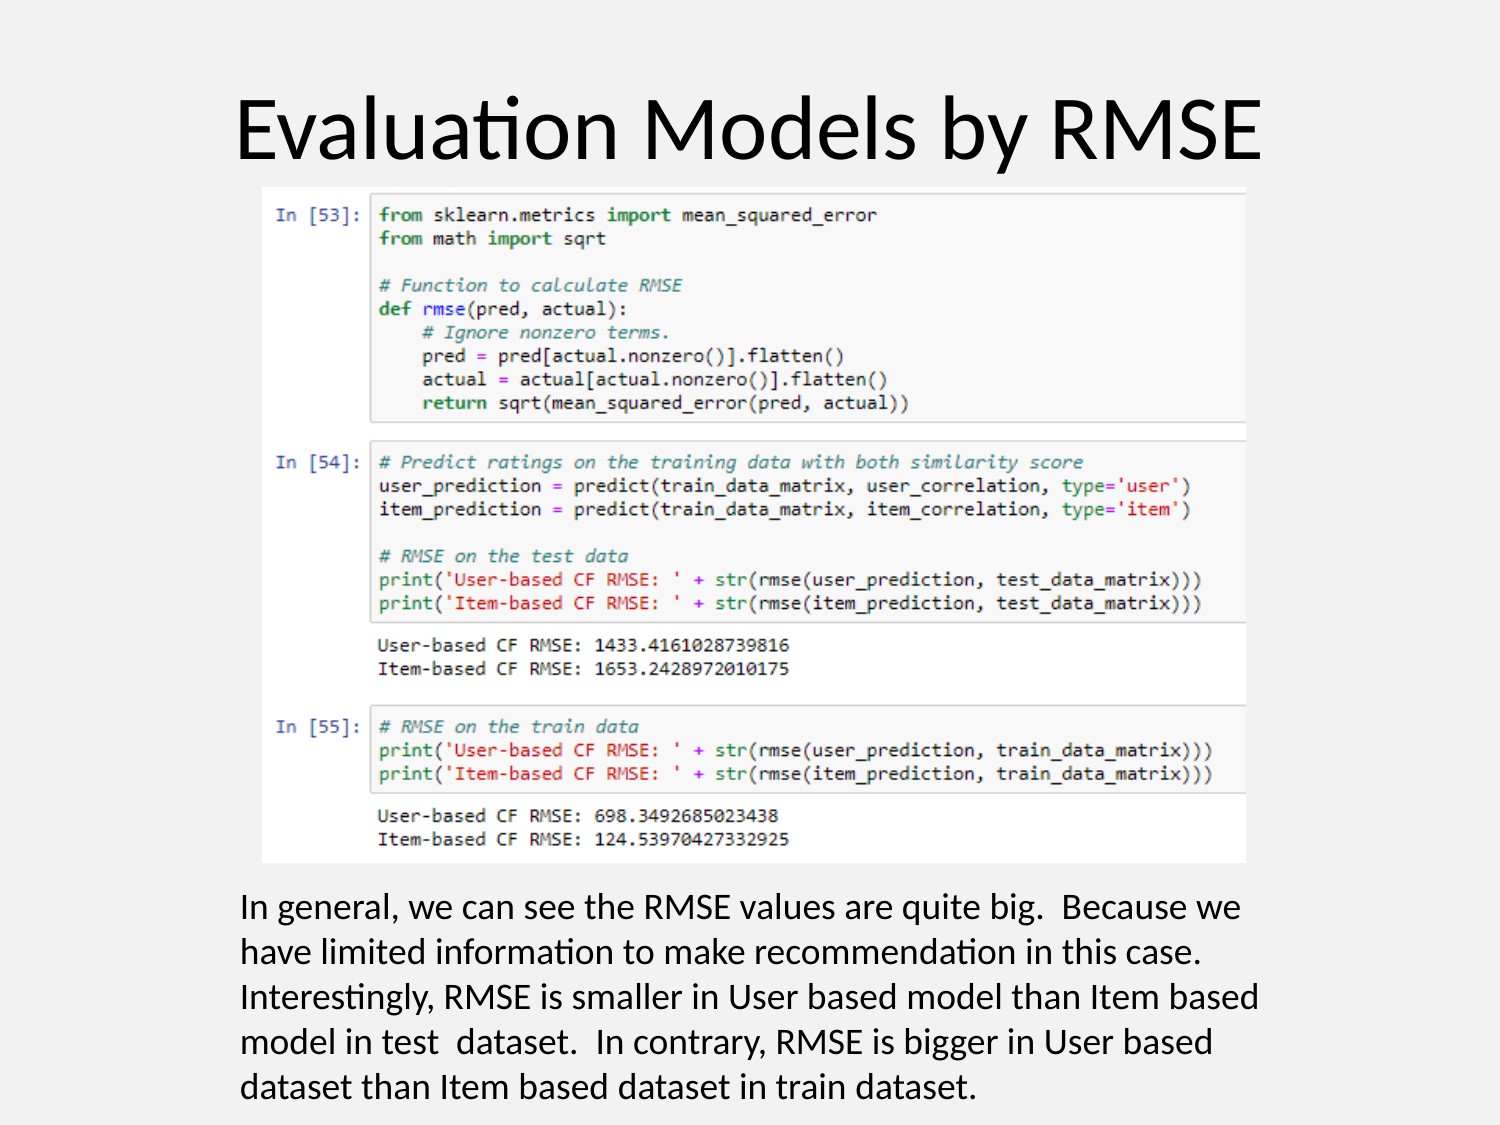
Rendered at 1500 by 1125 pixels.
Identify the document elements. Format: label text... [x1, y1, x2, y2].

text_box In general, we can see the RMSE values are quite big. Because we have limited information to make recommendation in this case. Interestingly, RMSE is smaller in User based model than Item based model in test dataset. In contrary, RMSE is bigger in User based dataset than Item based dataset in train dataset. [224, 874, 1288, 1115]
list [262, 187, 1246, 863]
title Evaluation Models by RMSE [75, 45, 1425, 200]
